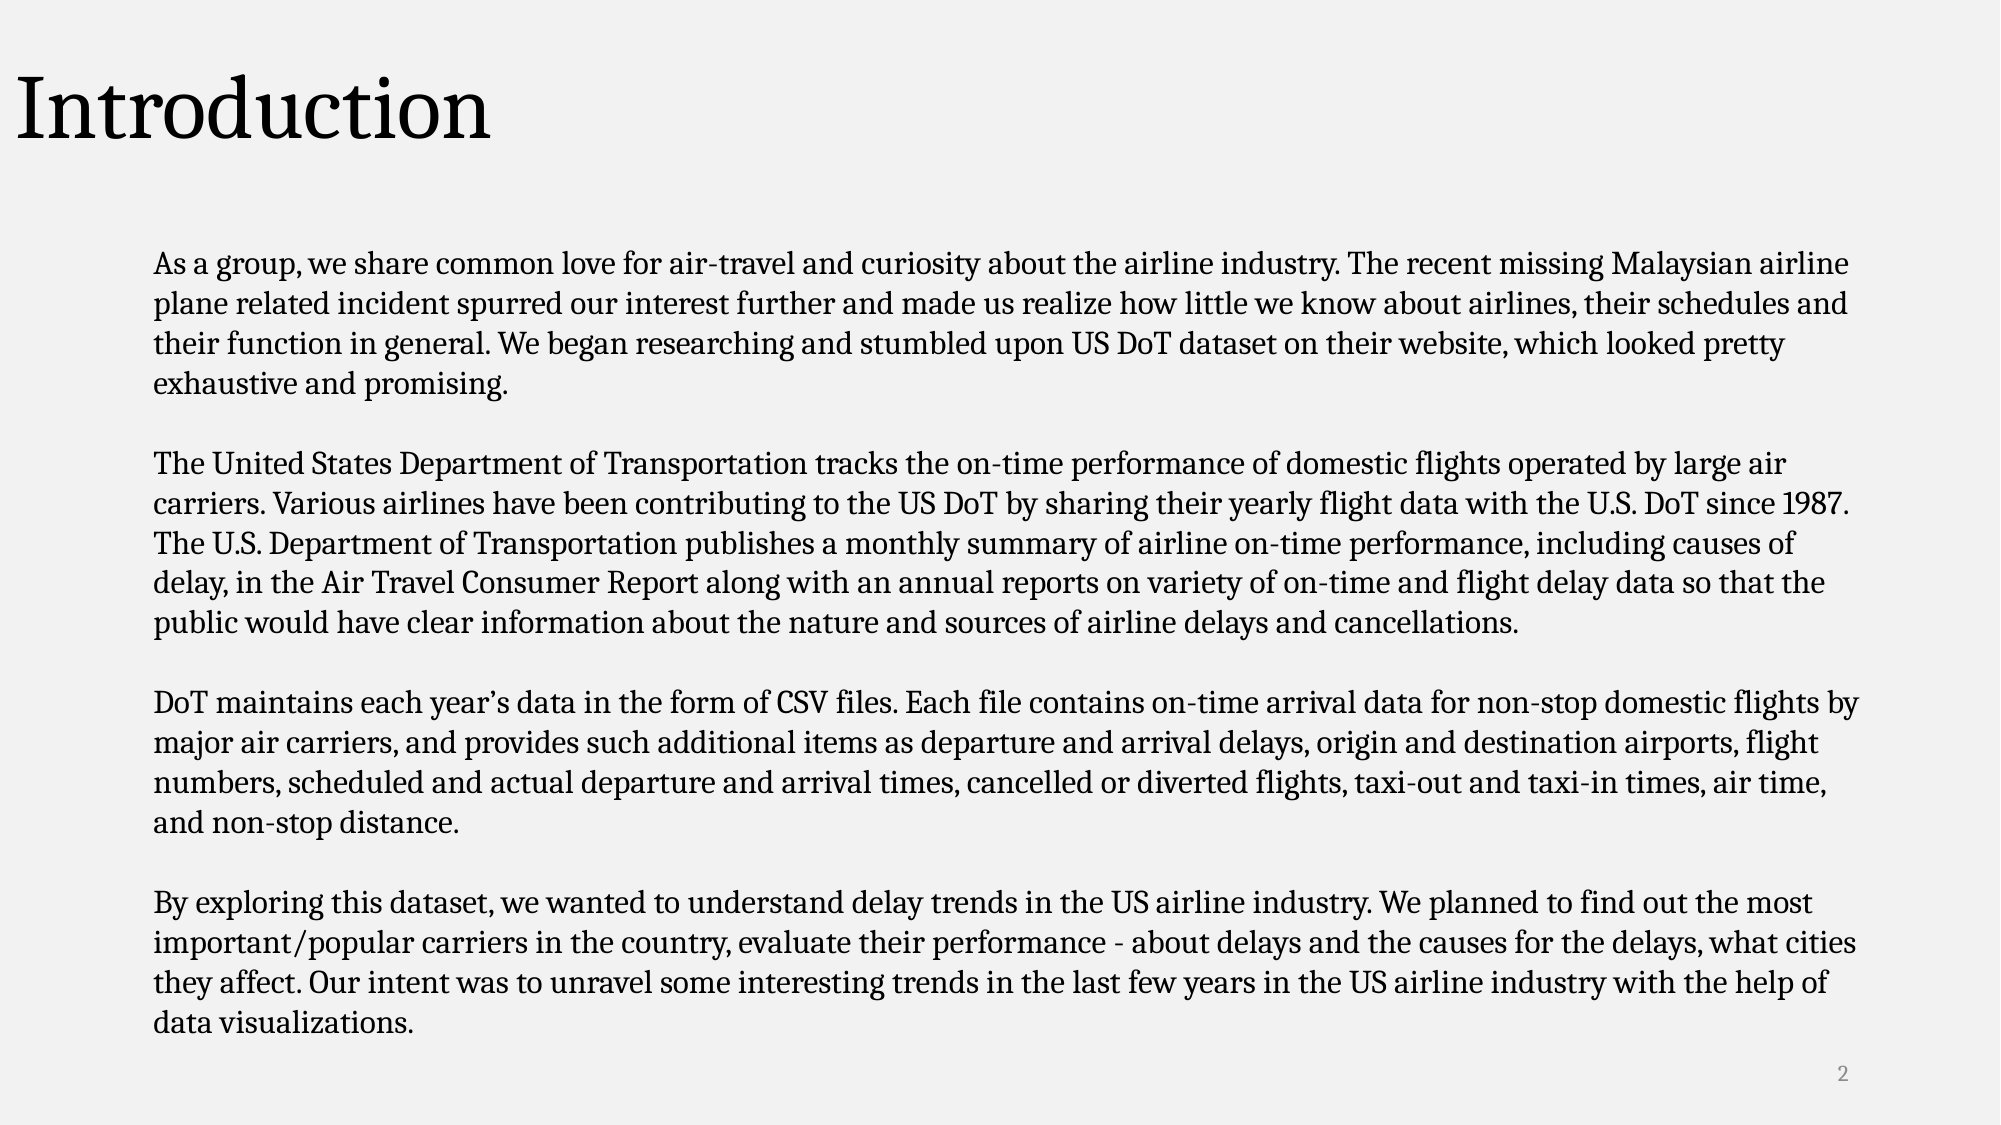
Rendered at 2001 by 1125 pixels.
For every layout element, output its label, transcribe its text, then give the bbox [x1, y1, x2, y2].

title Introduction [0, 0, 1725, 218]
text_box As a group, we share common love for air-travel and curiosity about the airline industry. The recent missing Malaysian airline plane related incident spurred our interest further and made us realize how little we know about airlines, their schedules and their function in general. We began researching and stumbled upon US DoT dataset on their website, which looked pretty exhaustive and promising. The United States Department of Transportation tracks the on-time performance of domestic flights operated by large air carriers. Various airlines have been contributing to the US DoT by sharing their yearly flight data with the U.S. DoT since 1987. The U.S. Department of Transportation publishes a monthly summary of airline on-time performance, including causes of delay, in the Air Travel Consumer Report along with an annual reports on variety of on-time and flight delay data so that the public would have clear information about the nature and sources of airline delays and cancellations. DoT maintains each year’s data in the form of CSV files. Each file contains on-time arrival data for non-stop domestic flights by major air carriers, and provides such additional items as departure and arrival delays, origin and destination airports, flight numbers, scheduled and actual departure and arrival times, cancelled or diverted flights, taxi-out and taxi-in times, air time, and non-stop distance. By exploring this dataset, we wanted to understand delay trends in the US airline industry. We planned to find out the most important/popular carriers in the country, evaluate their performance - about delays and the causes for the delays, what cities they affect. Our intent was to unravel some interesting trends in the last few years in the US airline industry with the help of data visualizations. [138, 233, 1881, 1048]
slide_number 2 [1413, 1042, 1864, 1103]
